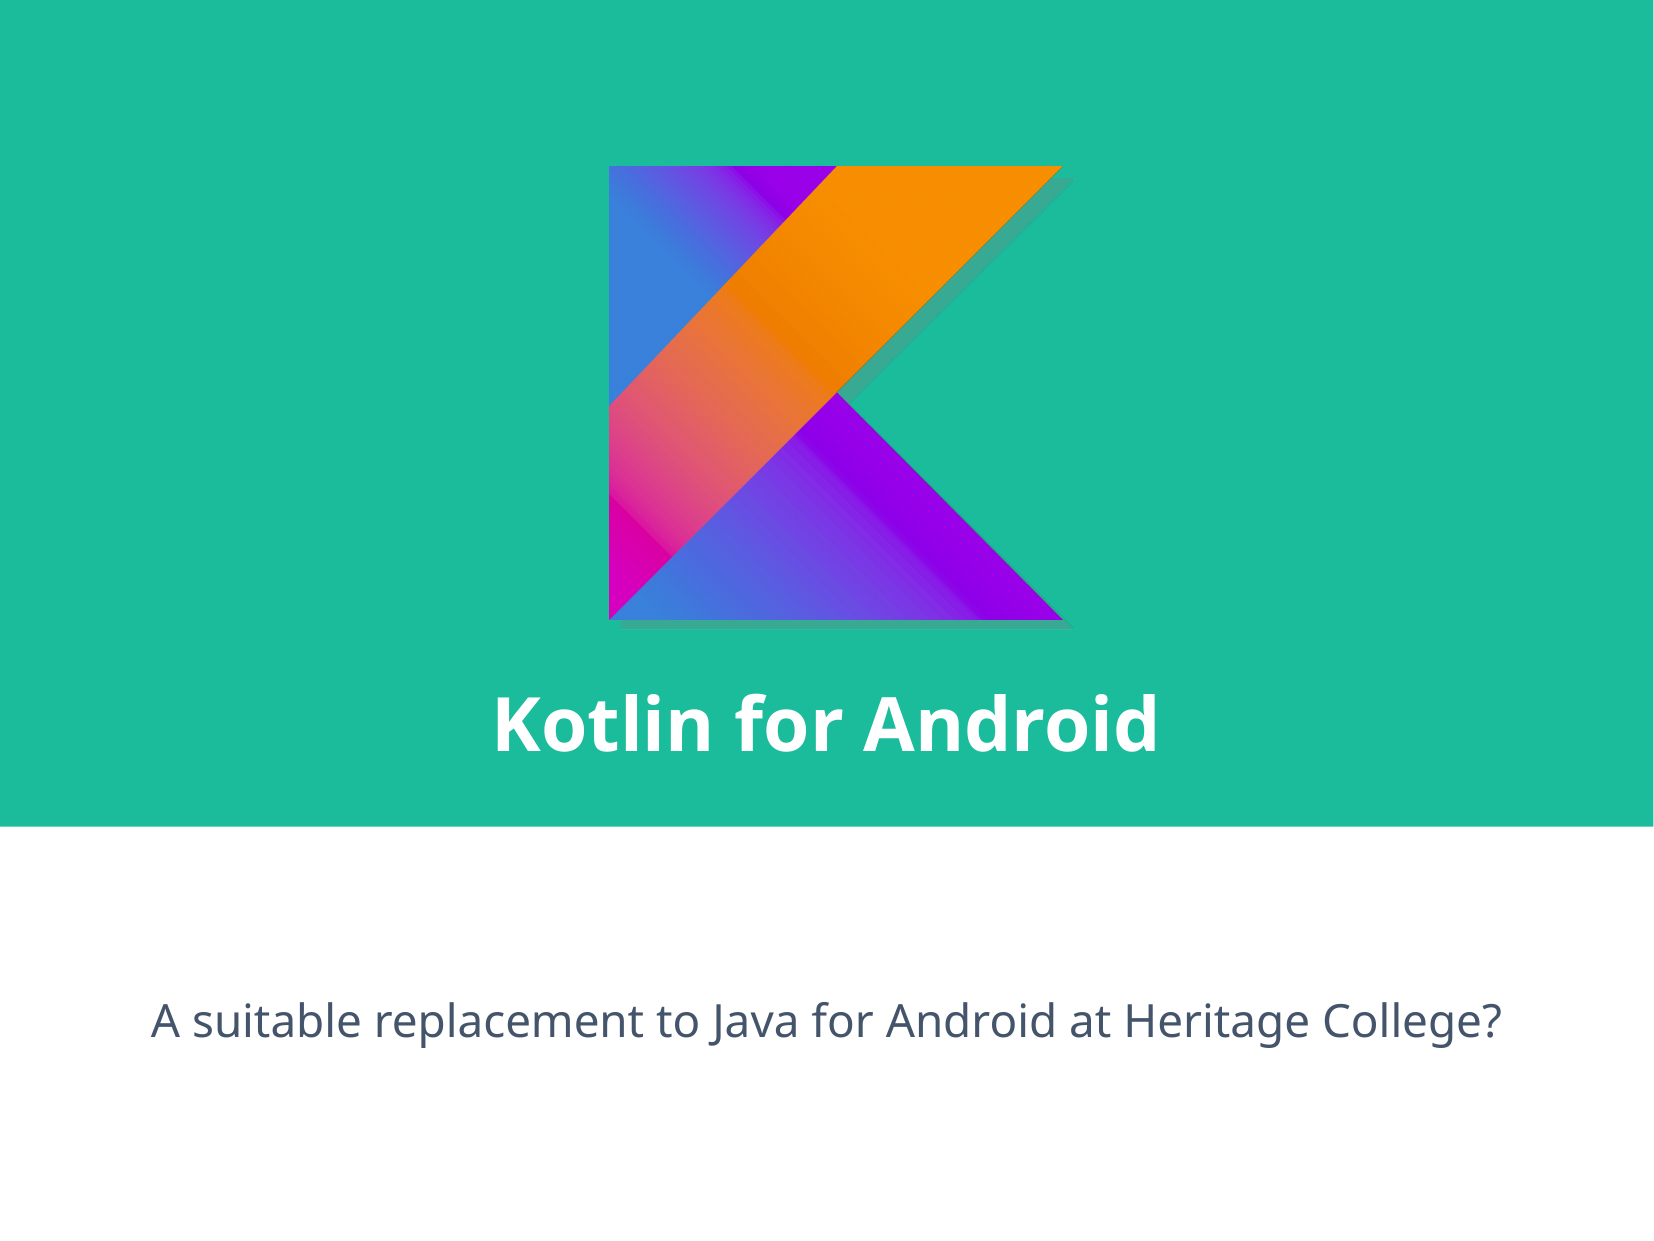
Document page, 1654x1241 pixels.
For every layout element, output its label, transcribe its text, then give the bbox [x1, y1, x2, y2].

subtitle A suitable replacement to Java for Android at Heritage College? [59, 659, 1595, 1241]
title Kotlin for Android [59, 595, 1595, 659]
picture [609, 166, 1063, 621]
